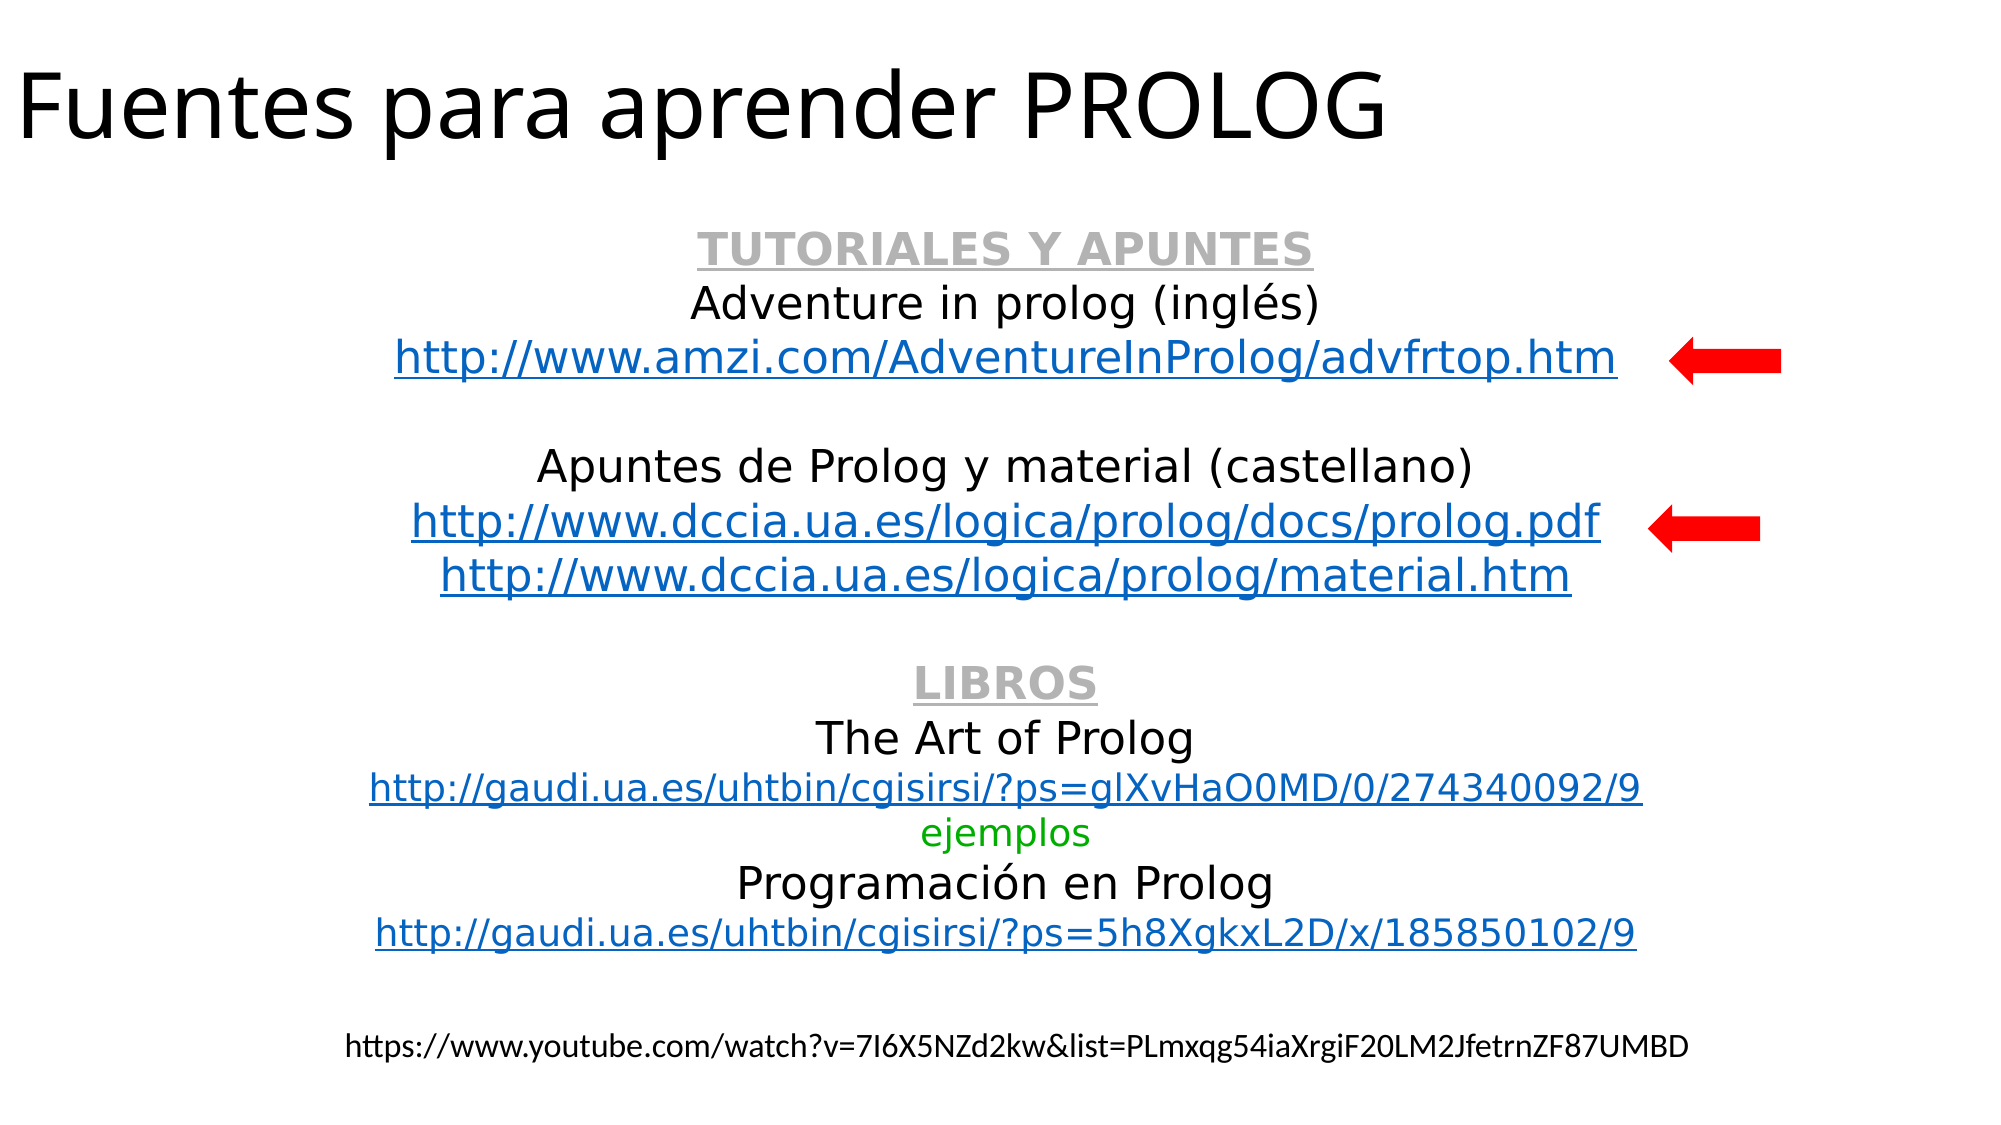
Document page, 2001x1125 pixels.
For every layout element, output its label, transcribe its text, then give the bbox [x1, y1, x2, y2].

title Fuentes para aprender PROLOG [0, 0, 1725, 218]
text_box https://www.youtube.com/watch?v=7I6X5NZd2kw&list=PLmxqg54iaXrgiF20LM2JfetrnZF87UMBD [330, 1016, 1728, 1071]
text_box [1668, 336, 1782, 386]
text_box [1647, 504, 1761, 553]
text_box TUTORIALES Y APUNTES Adventure in prolog (inglés) http://www.amzi.com/AdventureInProlog/advfrtop.htm Apuntes de Prolog y material (castellano) http://www.dccia.ua.es/logica/prolog/docs/prolog.pdf http://www.dccia.ua.es/logica/prolog/material.htm LIBROS The Art of Prolog http://gaudi.ua.es/uhtbin/cgisirsi/?ps=glXvHaO0MD/0/274340092/9 ejemplos Programación en Prolog http://gaudi.ua.es/uhtbin/cgisirsi/?ps=5h8XgkxL2D/x/185850102/9 [355, 213, 1656, 1016]
